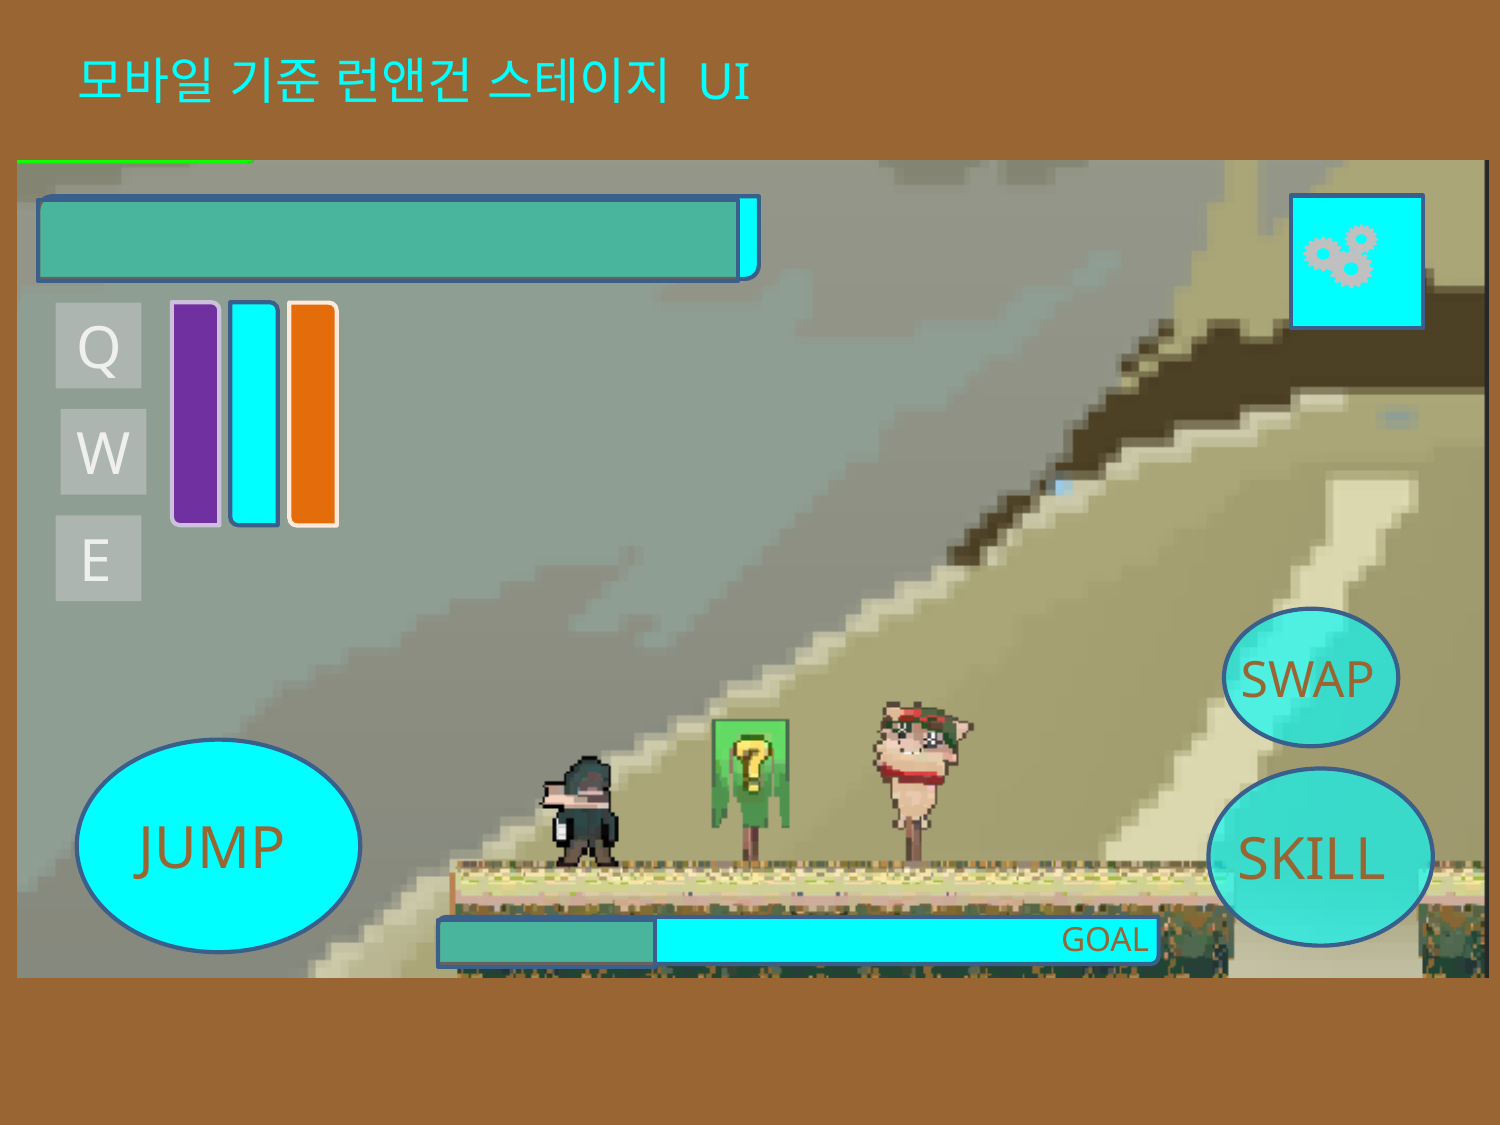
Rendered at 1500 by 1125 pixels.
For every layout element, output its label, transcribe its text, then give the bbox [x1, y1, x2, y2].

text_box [1302, 224, 1379, 289]
picture [17, 160, 1489, 978]
text_box 모바일 기준 런앤건 스테이지 UI [62, 42, 1020, 117]
